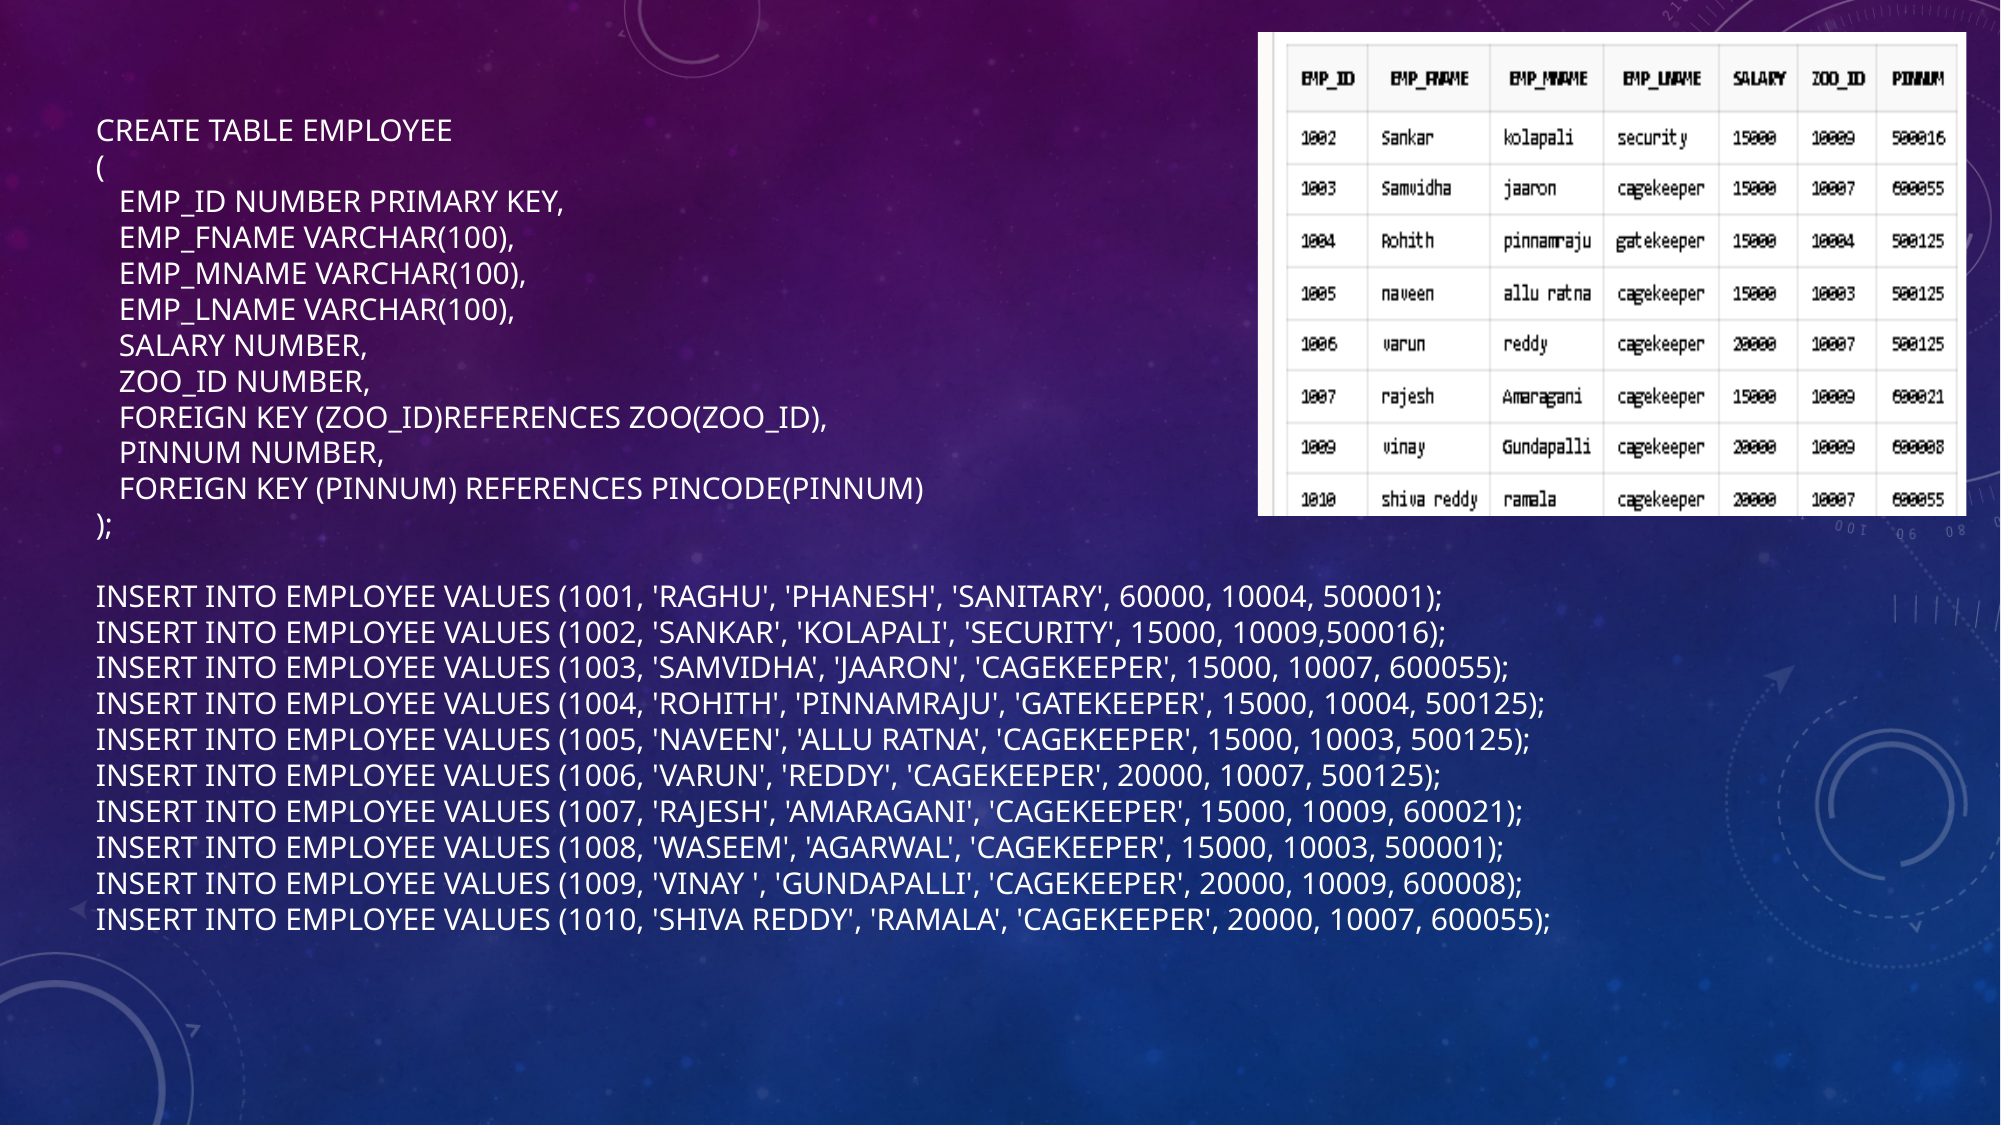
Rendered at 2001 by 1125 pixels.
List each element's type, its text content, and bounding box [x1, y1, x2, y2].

title create table employee ( emp_id number primary key, emp_fname varchar(100), emp_mname varchar(100), emp_lname varchar(100), salary number, zoo_id number, FOREIGN KEY (zoo_id)REFERENCES zoo(zoo_id), pinnum number, foreign key (pinnum) REFERENCES pincode(pinnum) ); INSERT INTO employee VALUES (1001, 'Raghu', 'Phanesh', 'sanitary', 60000, 10004, 500001); INSERT INTO employee VALUES (1002, 'Sankar', 'kolapali', 'security', 15000, 10009,500016); INSERT INTO employee VALUES (1003, 'Samvidha', 'jaaron', 'cagekeeper', 15000, 10007, 600055); INSERT INTO employee VALUES (1004, 'Rohith', 'pinnamraju', 'gatekeeper', 15000, 10004, 500125); INSERT INTO employee VALUES (1005, 'naveen', 'allu ratna', 'cagekeeper', 15000, 10003, 500125); INSERT INTO employee VALUES (1006, 'varun', 'reddy', 'cagekeeper', 20000, 10007, 500125); INSERT INTO employee VALUES (1007, 'rajesh', 'Amaragani', 'cagekeeper', 15000, 10009, 600021); INSERT INTO employee VALUES (1008, 'Waseem', 'Agarwal', 'cagekeeper', 15000, 10003, 500001); INSERT INTO employee VALUES (1009, 'vinay ', 'Gundapalli', 'cagekeeper', 20000, 10009, 600008); INSERT INTO employee VALUES (1010, 'shiva reddy', 'ramala', 'cagekeeper', 20000, 10007, 600055); [80, 99, 1775, 948]
picture [0, 0, 2001, 1125]
